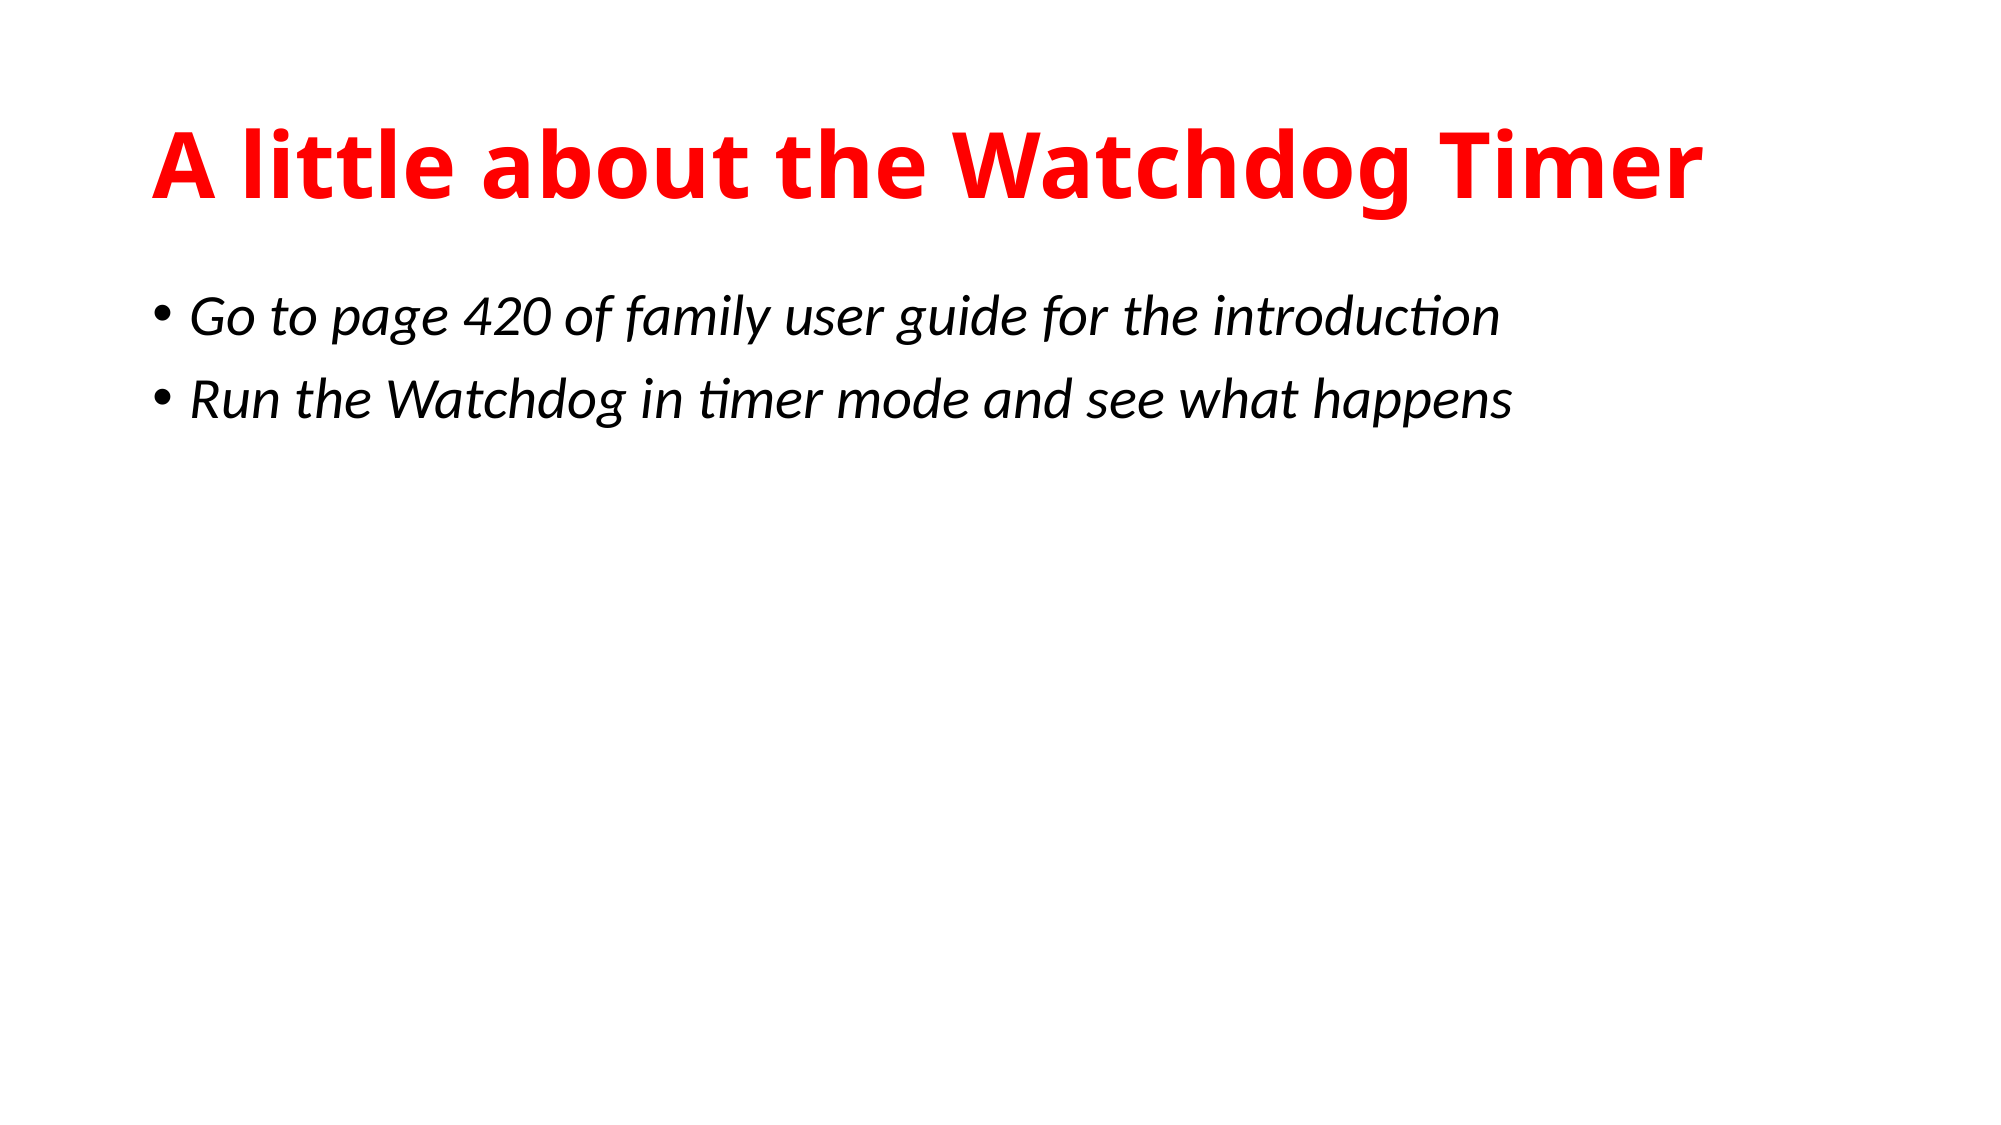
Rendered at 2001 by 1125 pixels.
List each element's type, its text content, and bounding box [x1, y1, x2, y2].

title A little about the Watchdog Timer [137, 59, 1863, 277]
list Go to page 420 of family user guide for the introduction Run the Watchdog in timer mode and see what happens [137, 277, 1863, 519]
